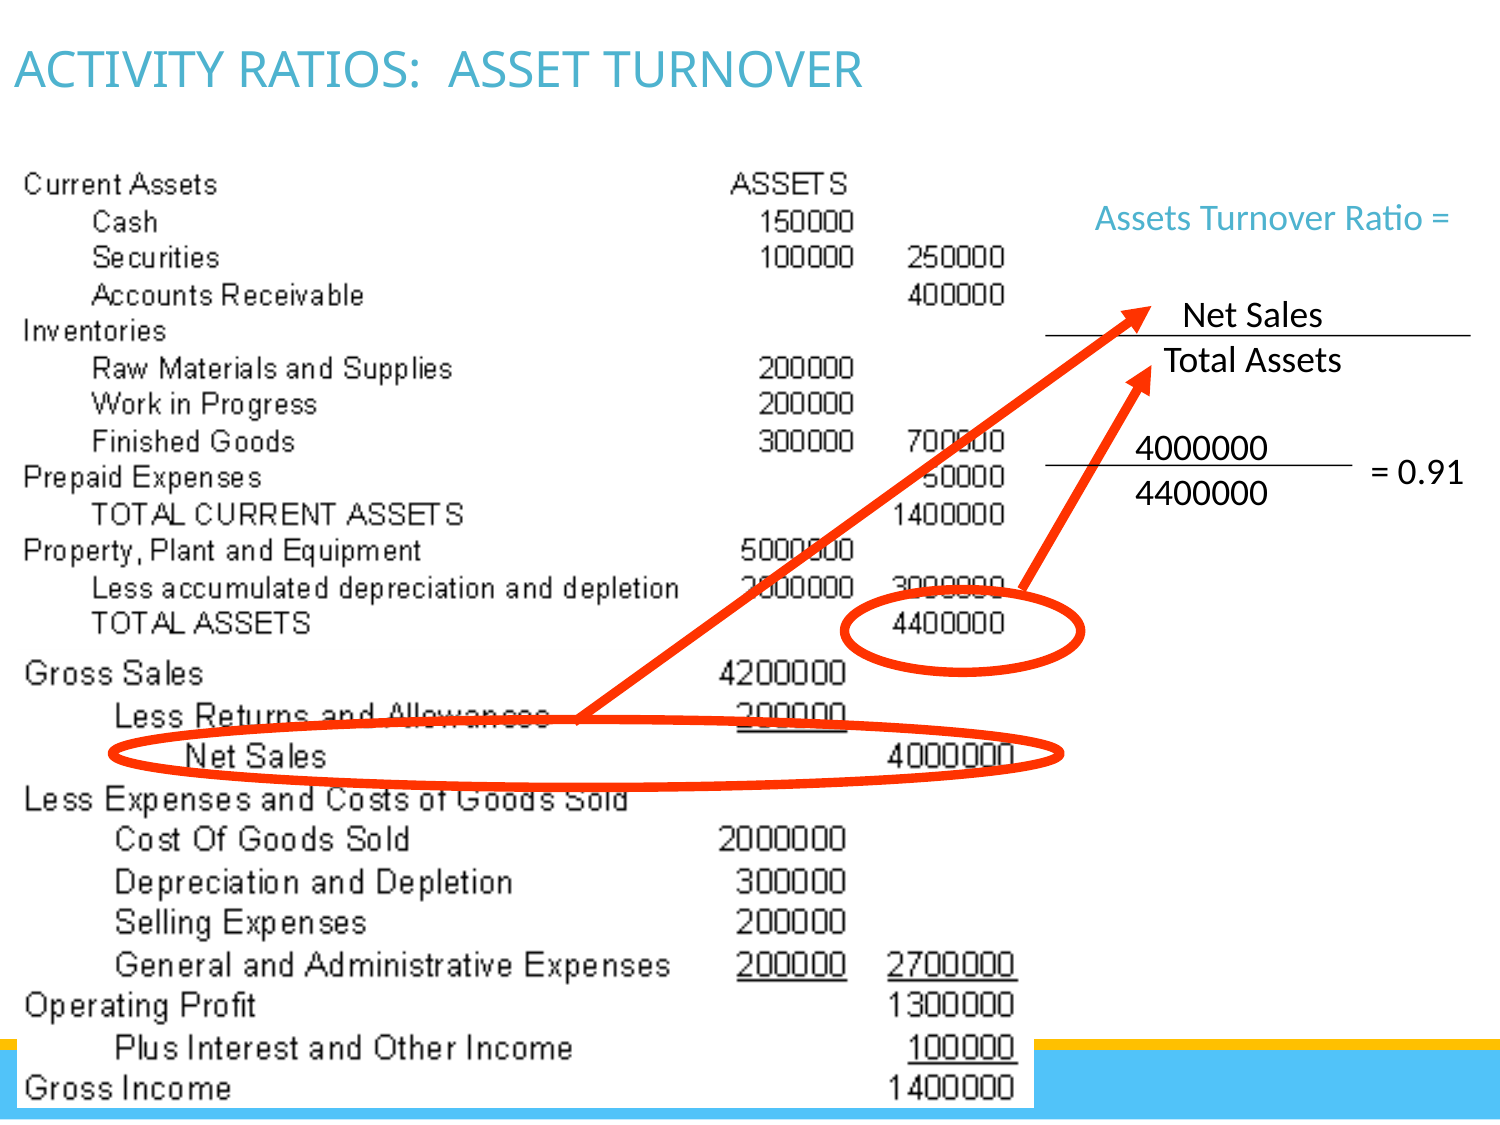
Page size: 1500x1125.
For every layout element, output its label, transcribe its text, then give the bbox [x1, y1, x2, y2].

text_box ACTIVITY RATIOS: ASSET TURNOVER [0, 29, 1500, 105]
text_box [17, 648, 1034, 1109]
picture [17, 163, 1023, 642]
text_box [111, 305, 1153, 788]
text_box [1044, 184, 1500, 630]
